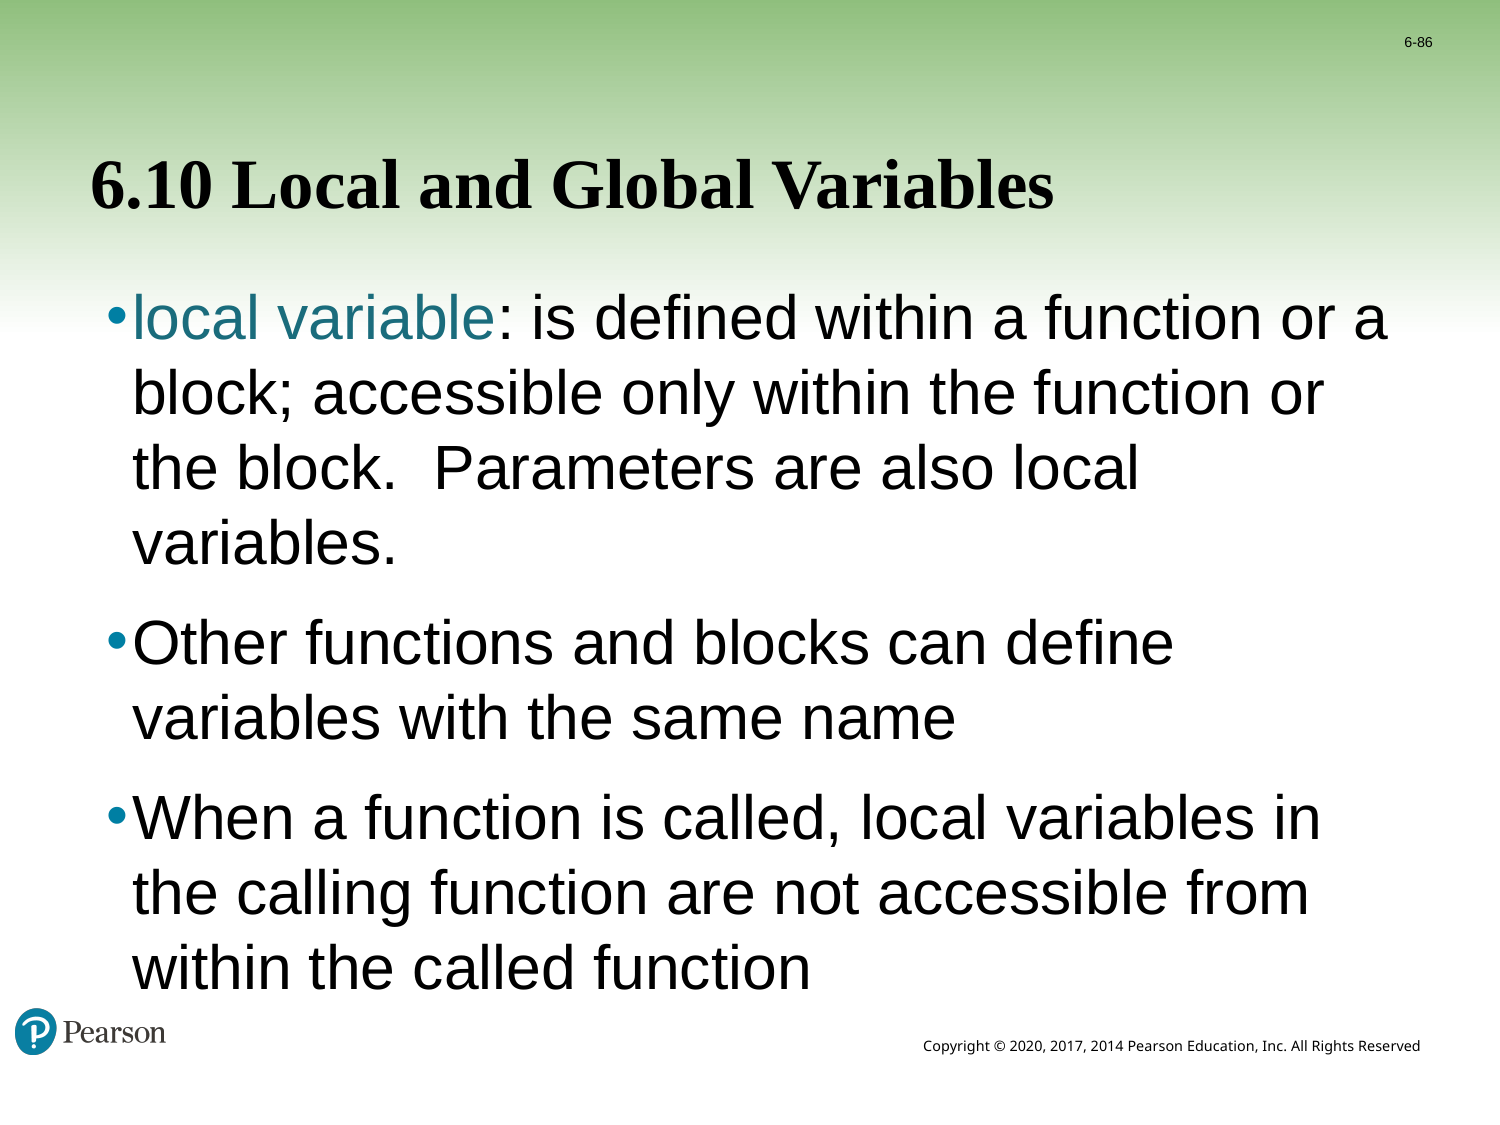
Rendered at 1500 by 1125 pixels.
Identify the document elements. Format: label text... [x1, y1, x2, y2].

list local variable: is defined within a function or a block; accessible only within the function or the block. Parameters are also local variables. Other functions and blocks can define variables with the same name When a function is called, local variables in the calling function are not accessible from within the called function [75, 262, 1425, 1005]
picture [15, 1008, 30, 1024]
title 6.10 Local and Global Variables [75, 50, 1425, 238]
picture [23, 1017, 49, 1042]
picture [15, 1041, 26, 1055]
slide_number 6-86 [1389, 18, 1480, 49]
picture [41, 1008, 166, 1055]
